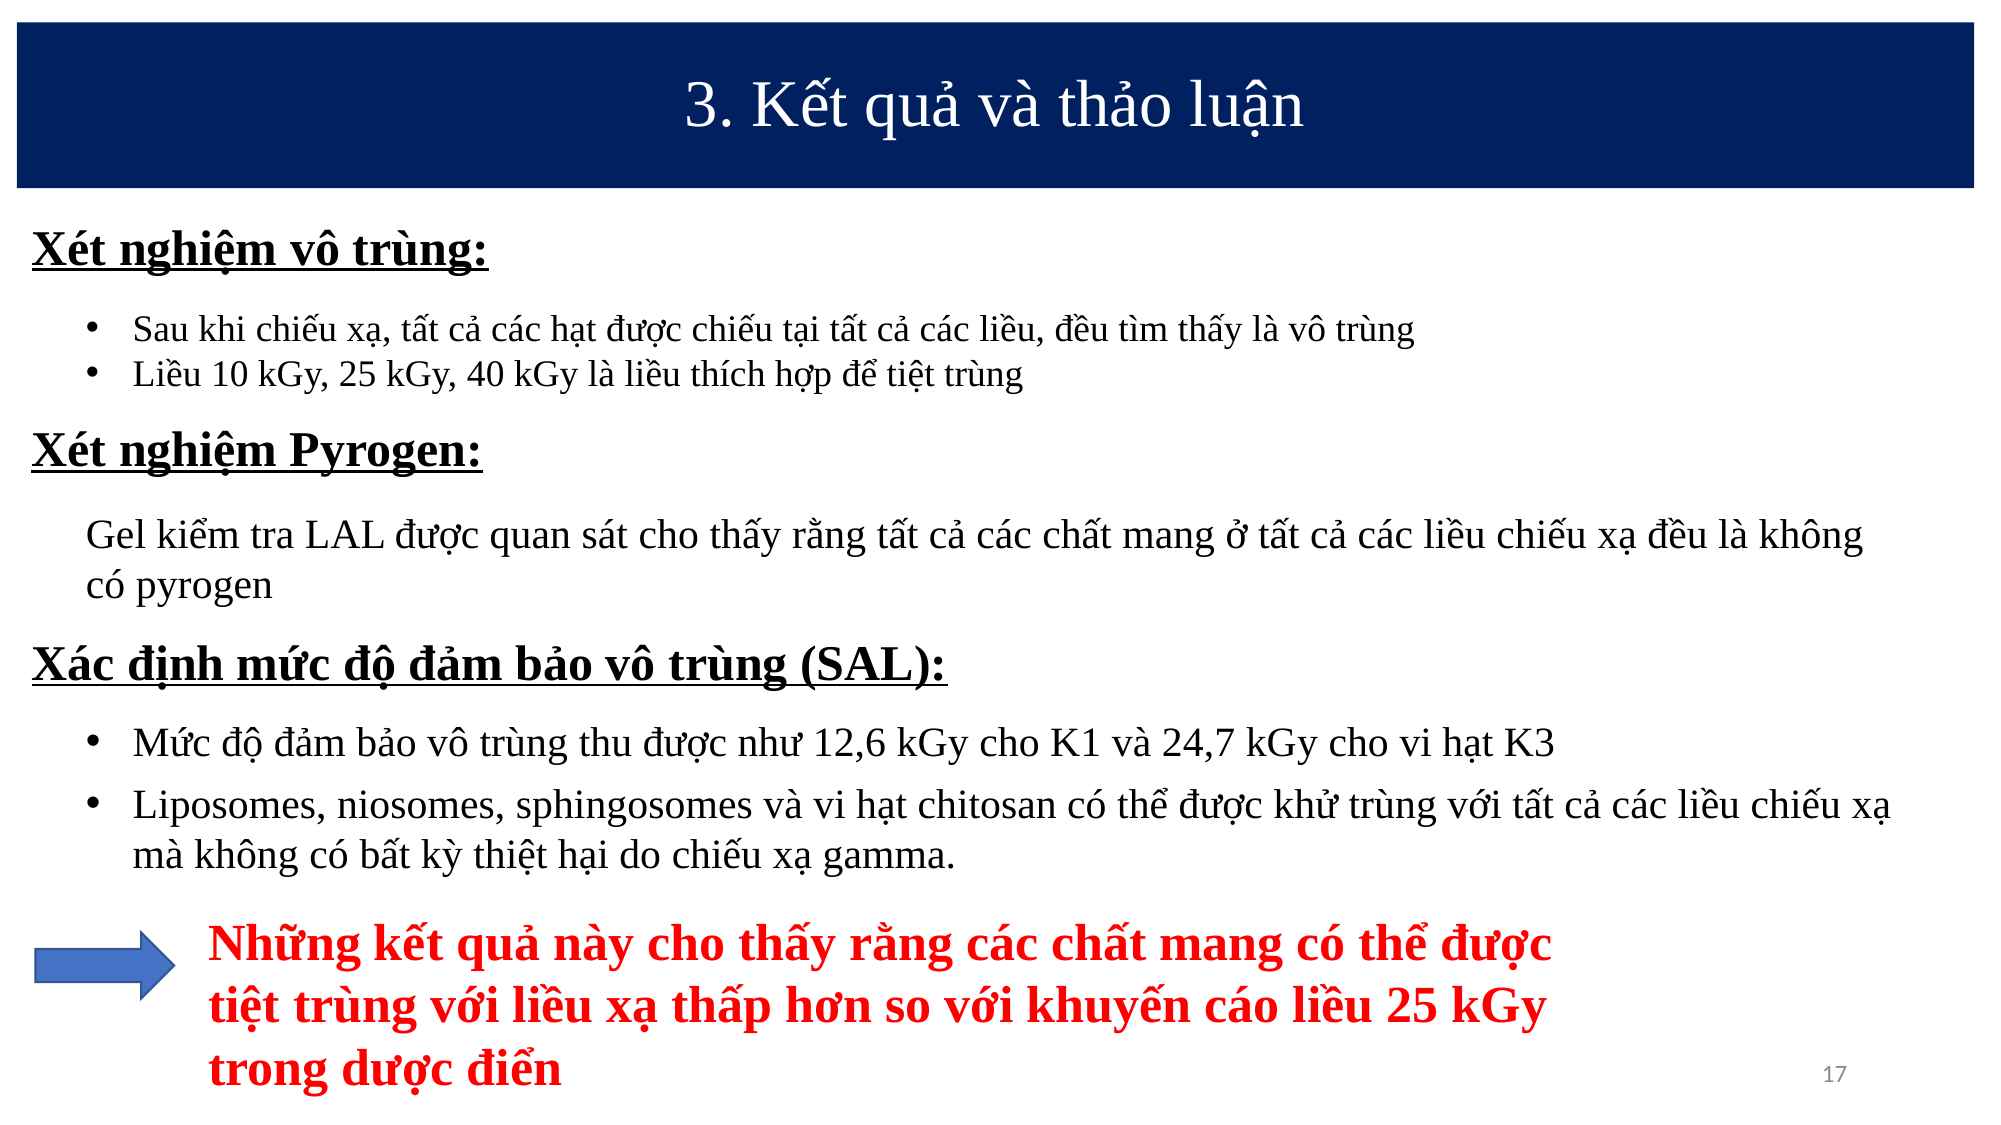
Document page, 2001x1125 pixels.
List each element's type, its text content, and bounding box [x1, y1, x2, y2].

text_box [34, 929, 176, 1002]
text_box Mức độ đảm bảo vô trùng thu được như 12,6 kGy cho K1 và 24,7 kGy cho vi hạt K3 Liposomes, niosomes, sphingosomes và vi hạt chitosan có thể được khử trùng với tất cả các liều chiếu xạ mà không có bất kỳ thiệt hại do chiếu xạ gamma. [70, 707, 1917, 885]
text_box Xét nghiệm vô trùng: [16, 207, 515, 283]
title 3. Kết quả và thảo luận [16, 22, 1975, 189]
text_box Gel kiểm tra LAL được quan sát cho thấy rằng tất cả các chất mang ở tất cả các liều chiếu xạ đều là không có pyrogen [70, 498, 1883, 614]
text_box Những kết quả này cho thấy rằng các chất mang có thể được tiệt trùng với liều xạ thấp hơn so với khuyến cáo liều 25 kGy trong dược điển [193, 901, 1634, 1104]
text_box Xét nghiệm Pyrogen: [16, 409, 535, 485]
slide_number 17 [1412, 1042, 1863, 1103]
text_box Xác định mức độ đảm bảo vô trùng (SAL): [16, 623, 1004, 698]
text_box Sau khi chiếu xạ, tất cả các hạt được chiếu tại tất cả các liều, đều tìm thấy là vô trùng Liều 10 kGy, 25 kGy, 40 kGy là liều thích hợp để tiệt trùng [70, 296, 1757, 402]
